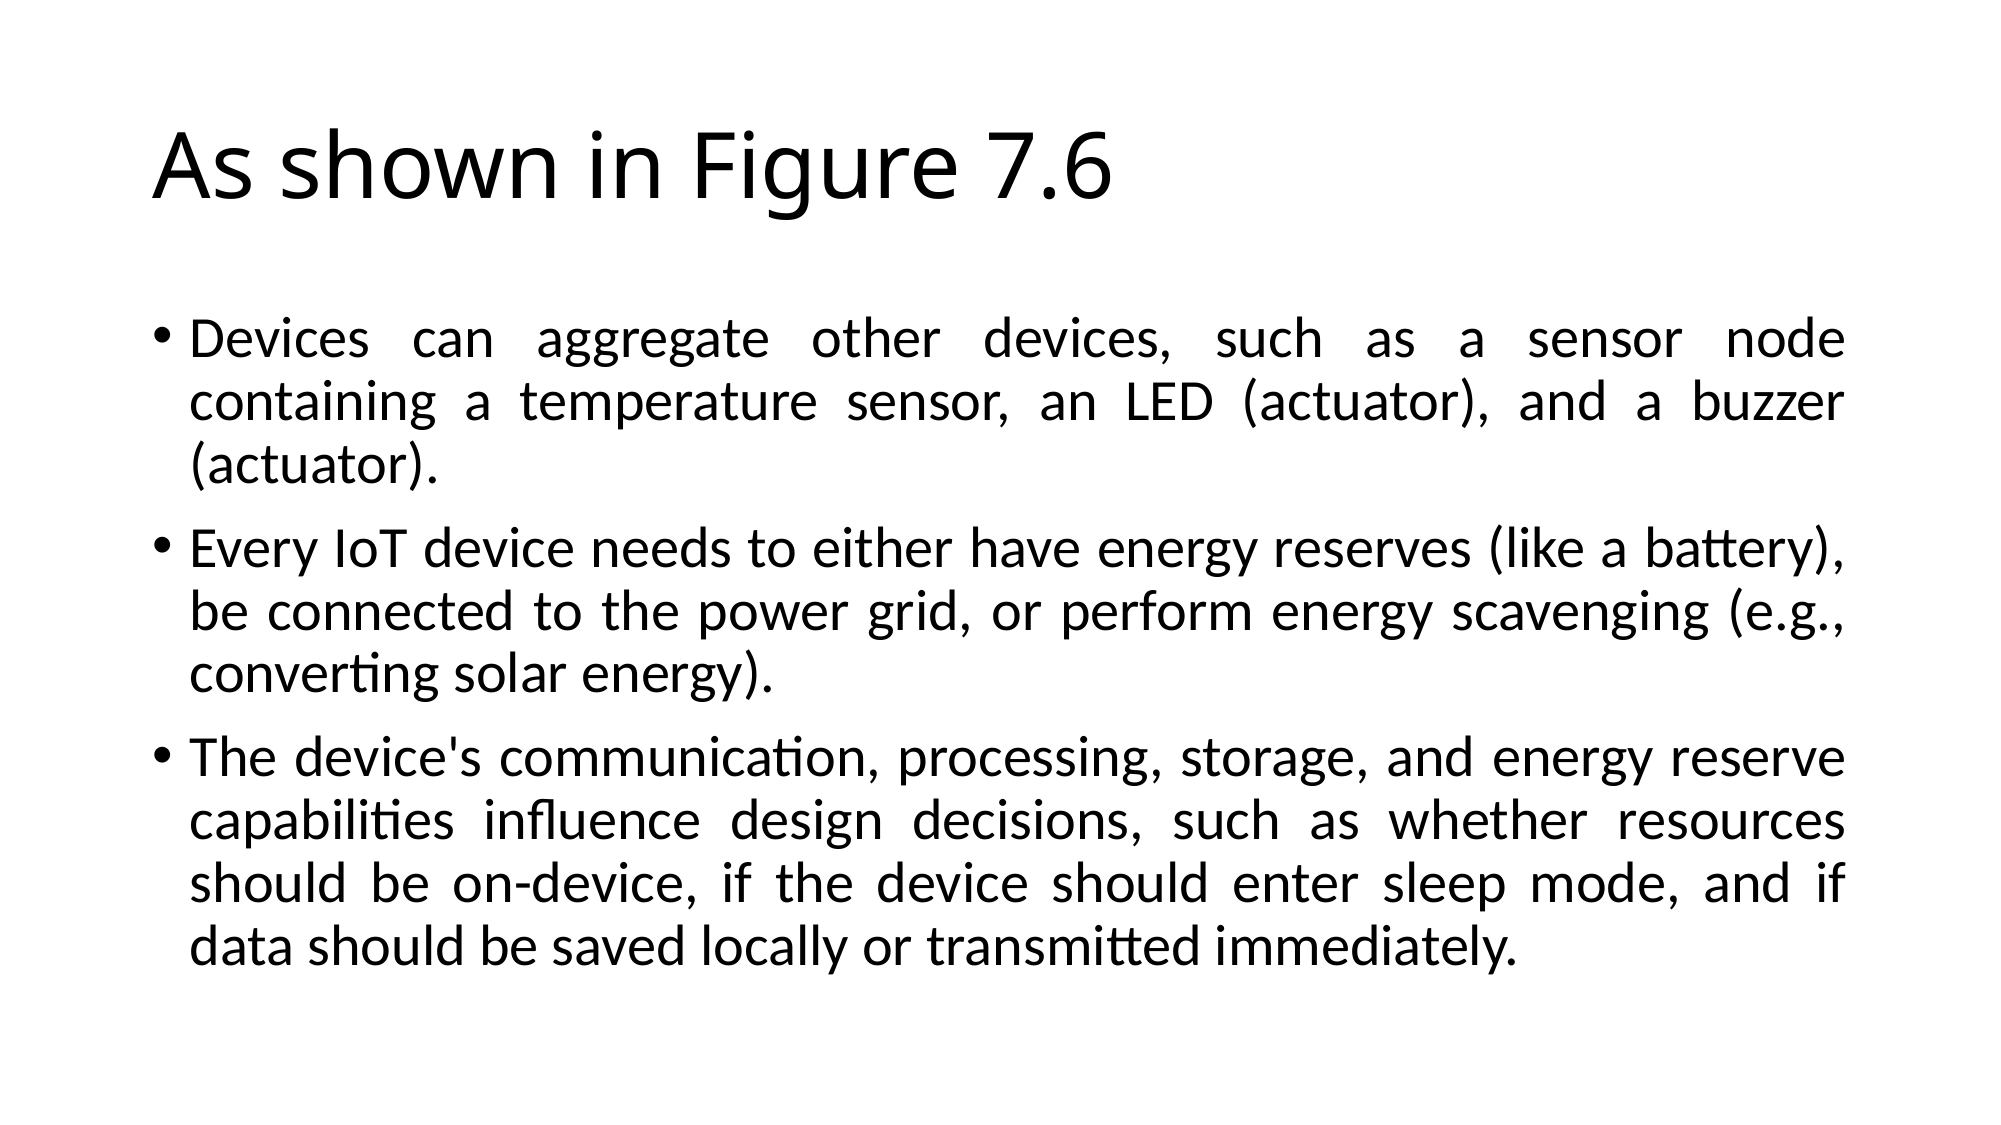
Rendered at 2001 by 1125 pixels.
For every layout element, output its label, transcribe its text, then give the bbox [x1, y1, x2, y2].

title As shown in Figure 7.6 [137, 59, 1863, 278]
list Devices can aggregate other devices, such as a sensor node containing a temperature sensor, an LED (actuator), and a buzzer (actuator). Every IoT device needs to either have energy reserves (like a battery), be connected to the power grid, or perform energy scavenging (e.g., converting solar energy). The device's communication, processing, storage, and energy reserve capabilities influence design decisions, such as whether resources should be on-device, if the device should enter sleep mode, and if data should be saved locally or transmitted immediately. [137, 299, 1863, 1014]
